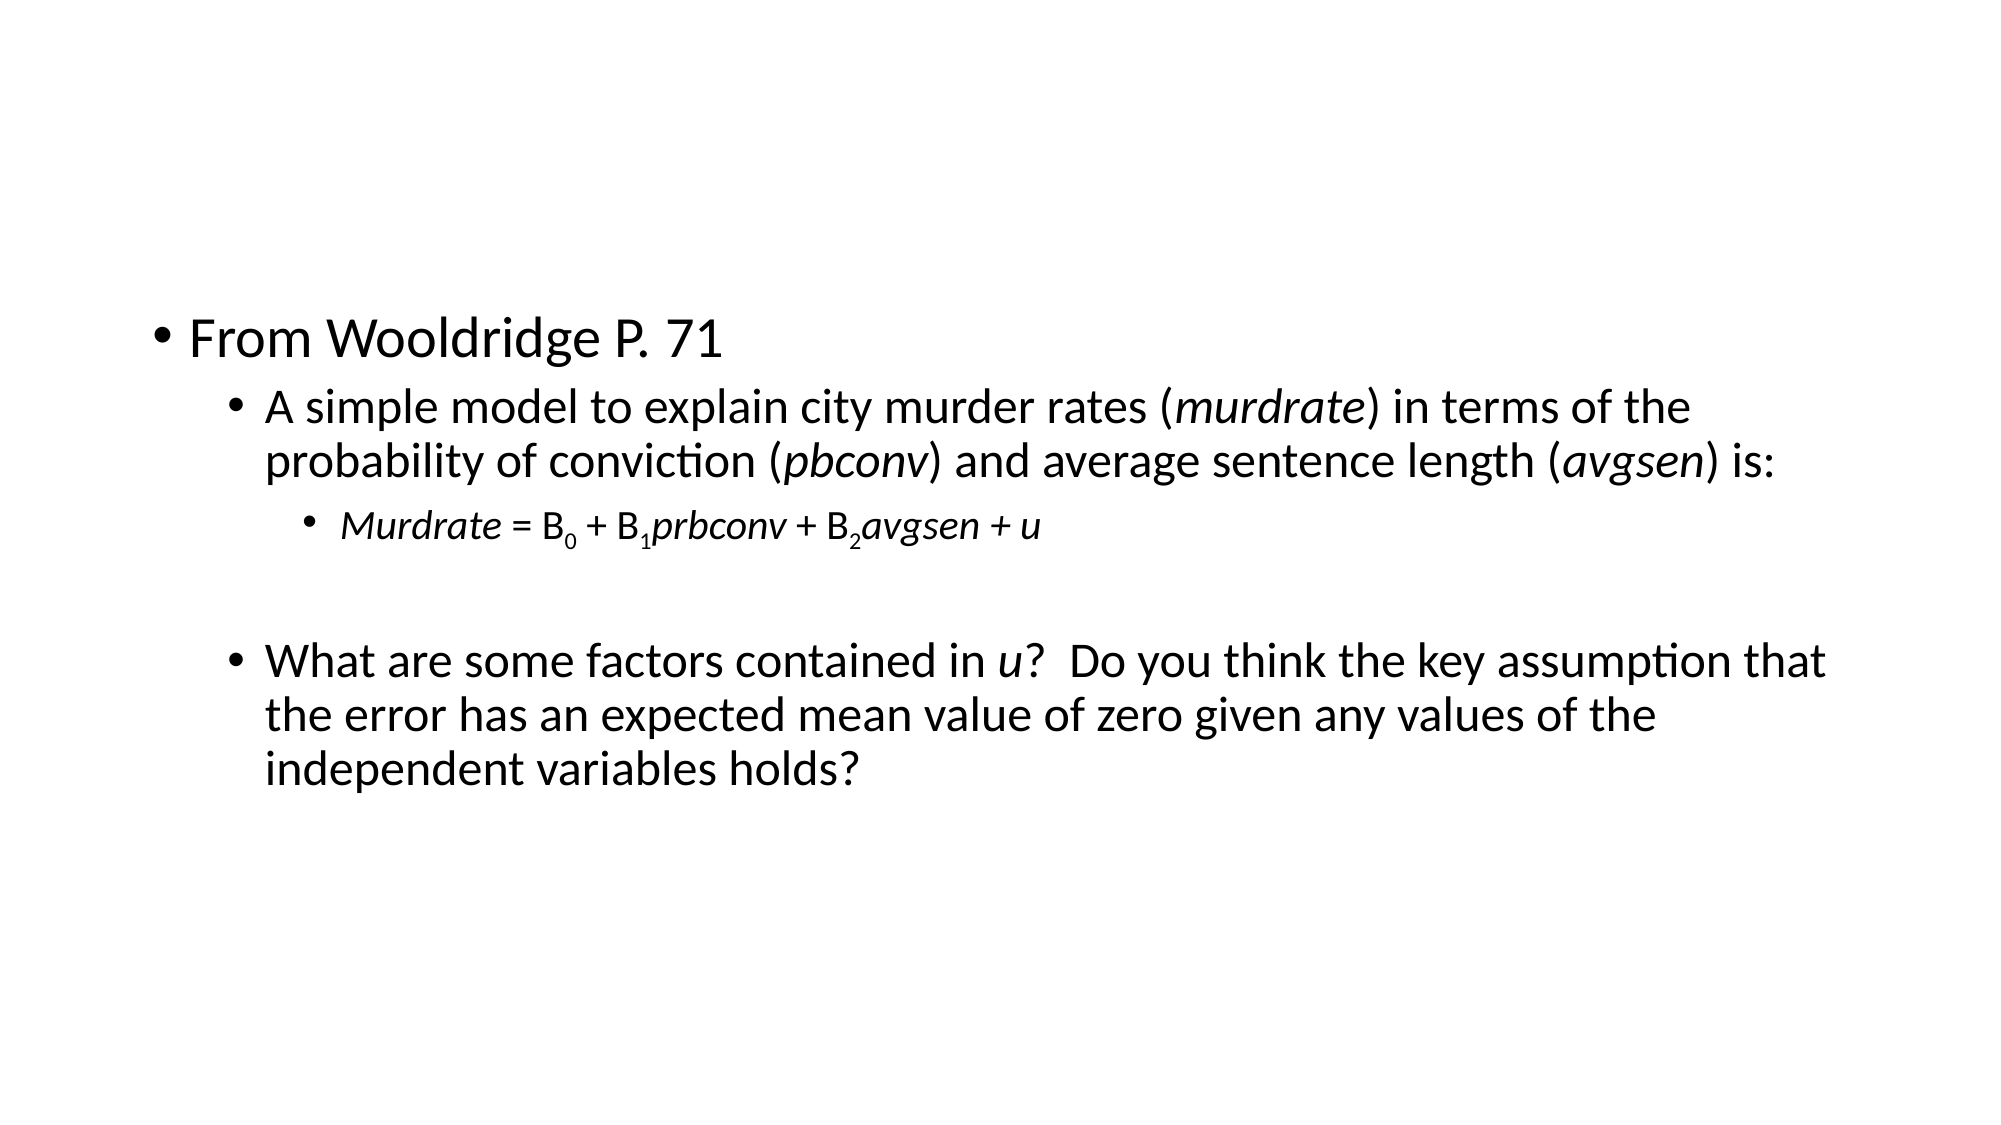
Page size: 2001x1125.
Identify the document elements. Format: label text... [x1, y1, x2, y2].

list From Wooldridge P. 71 A simple model to explain city murder rates (murdrate) in terms of the probability of conviction (pbconv) and average sentence length (avgsen) is: Murdrate = B0 + B1prbconv + B2avgsen + u What are some factors contained in u? Do you think the key assumption that the error has an expected mean value of zero given any values of the independent variables holds? [137, 299, 1863, 1014]
